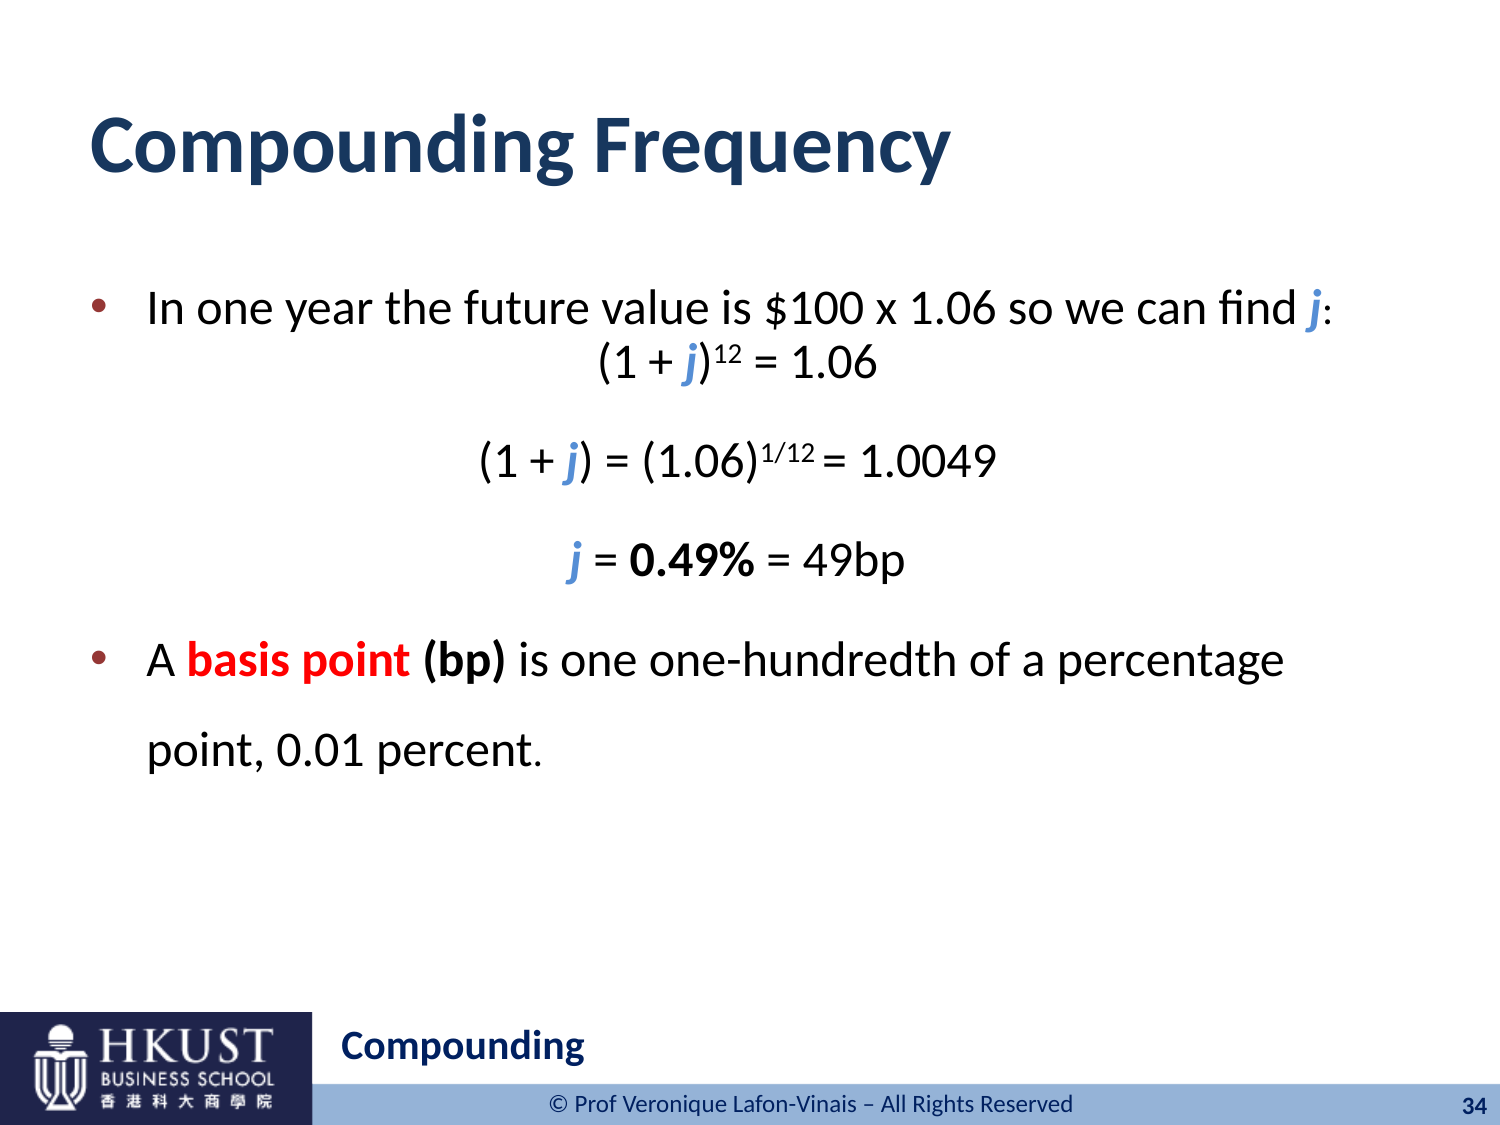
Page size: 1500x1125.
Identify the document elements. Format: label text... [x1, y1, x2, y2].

picture [0, 1012, 1500, 1125]
footer Compounding [326, 1007, 1500, 1078]
list In one year the future value is $100 x 1.06 so we can find j: (1 + j)12 = 1.06 (1 + j) = (1.06)1/12 = 1.0049 j = 0.49% = 49bp A basis point (bp) is one one-hundredth of a percentage point, 0.01 percent. [74, 237, 1401, 926]
title Compounding Frequency [74, 44, 1426, 233]
slide_number 34 [1351, 1080, 1500, 1125]
